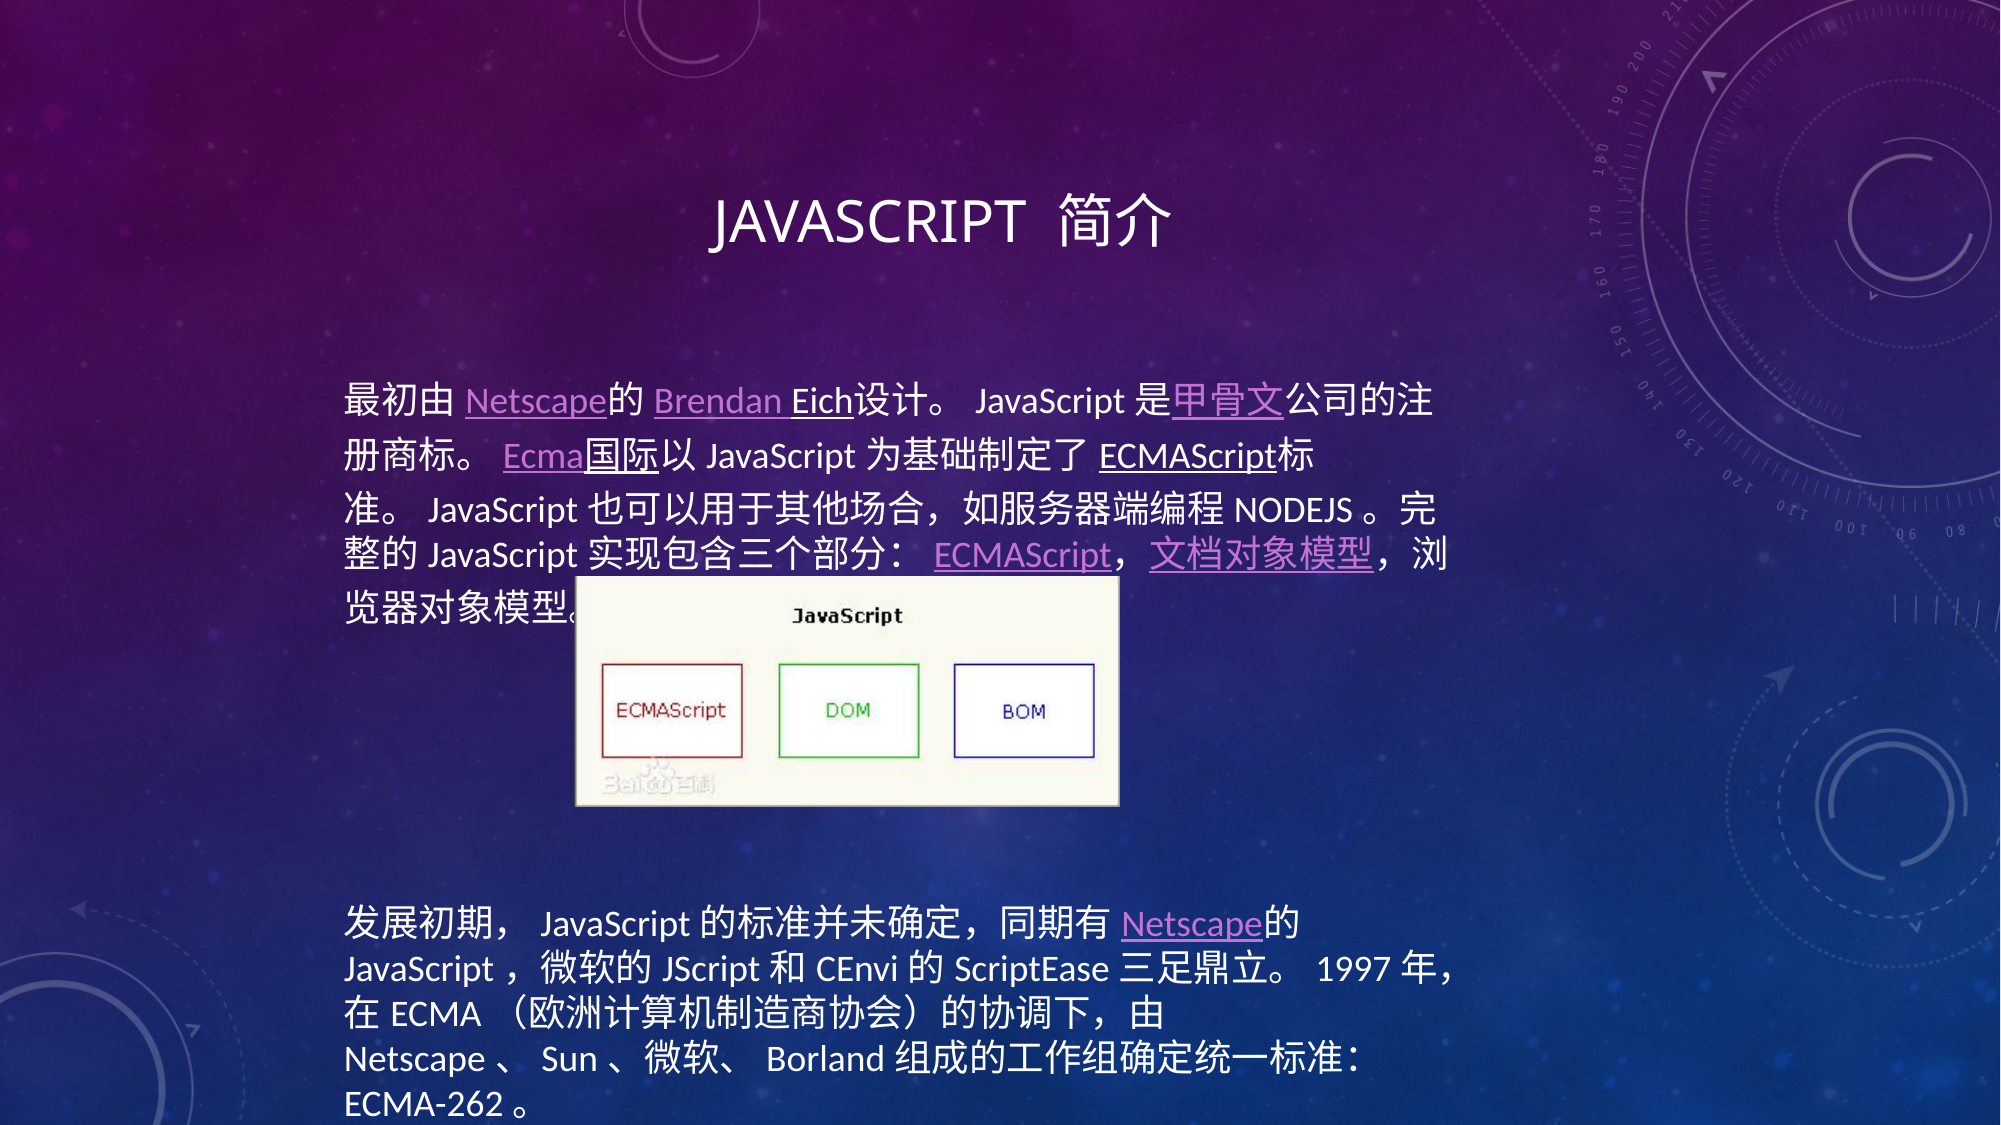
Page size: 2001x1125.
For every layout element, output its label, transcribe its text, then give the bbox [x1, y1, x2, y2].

picture [573, 576, 1120, 807]
picture [0, 0, 2001, 1125]
title JavaScript 简介 [112, 99, 1775, 339]
text_box 最初由Netscape的Brendan Eich设计。JavaScript是甲骨文公司的注册商标。Ecma国际以JavaScript为基础制定了ECMAScript标准。JavaScript也可以用于其他场合，如服务器端编程NODEJS。完整的JavaScript实现包含三个部分：ECMAScript，文档对象模型，浏览器对象模型。 发展初期，JavaScript的标准并未确定，同期有Netscape的JavaScript，微软的JScript和CEnvi的ScriptEase三足鼎立。1997年，在ECMA（欧洲计算机制造商协会）的协调下，由Netscape、Sun、微软、Borland组成的工作组确定统一标准：ECMA-262。 [329, 369, 1486, 1125]
